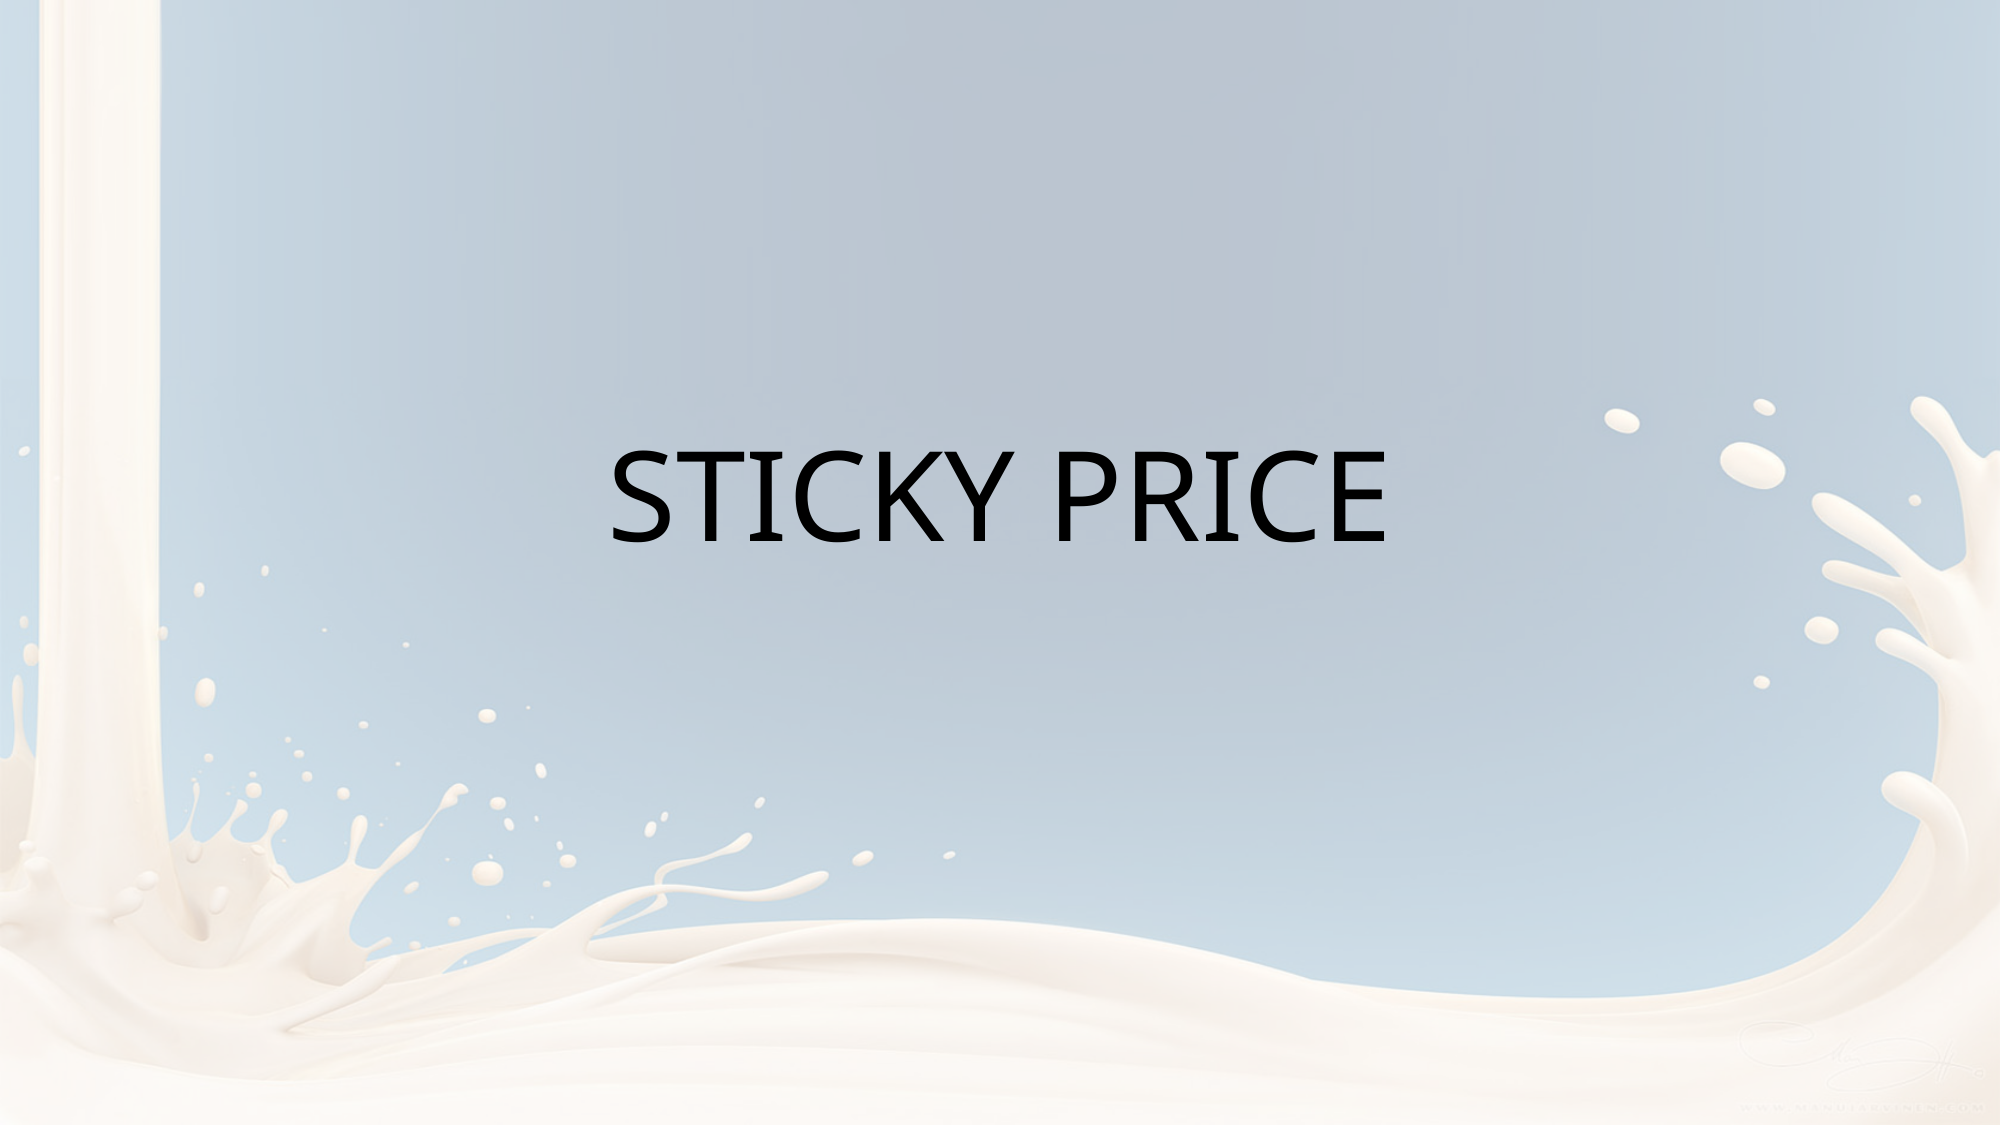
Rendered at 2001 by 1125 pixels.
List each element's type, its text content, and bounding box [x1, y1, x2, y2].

title STICKY PRICE [249, 184, 1750, 576]
